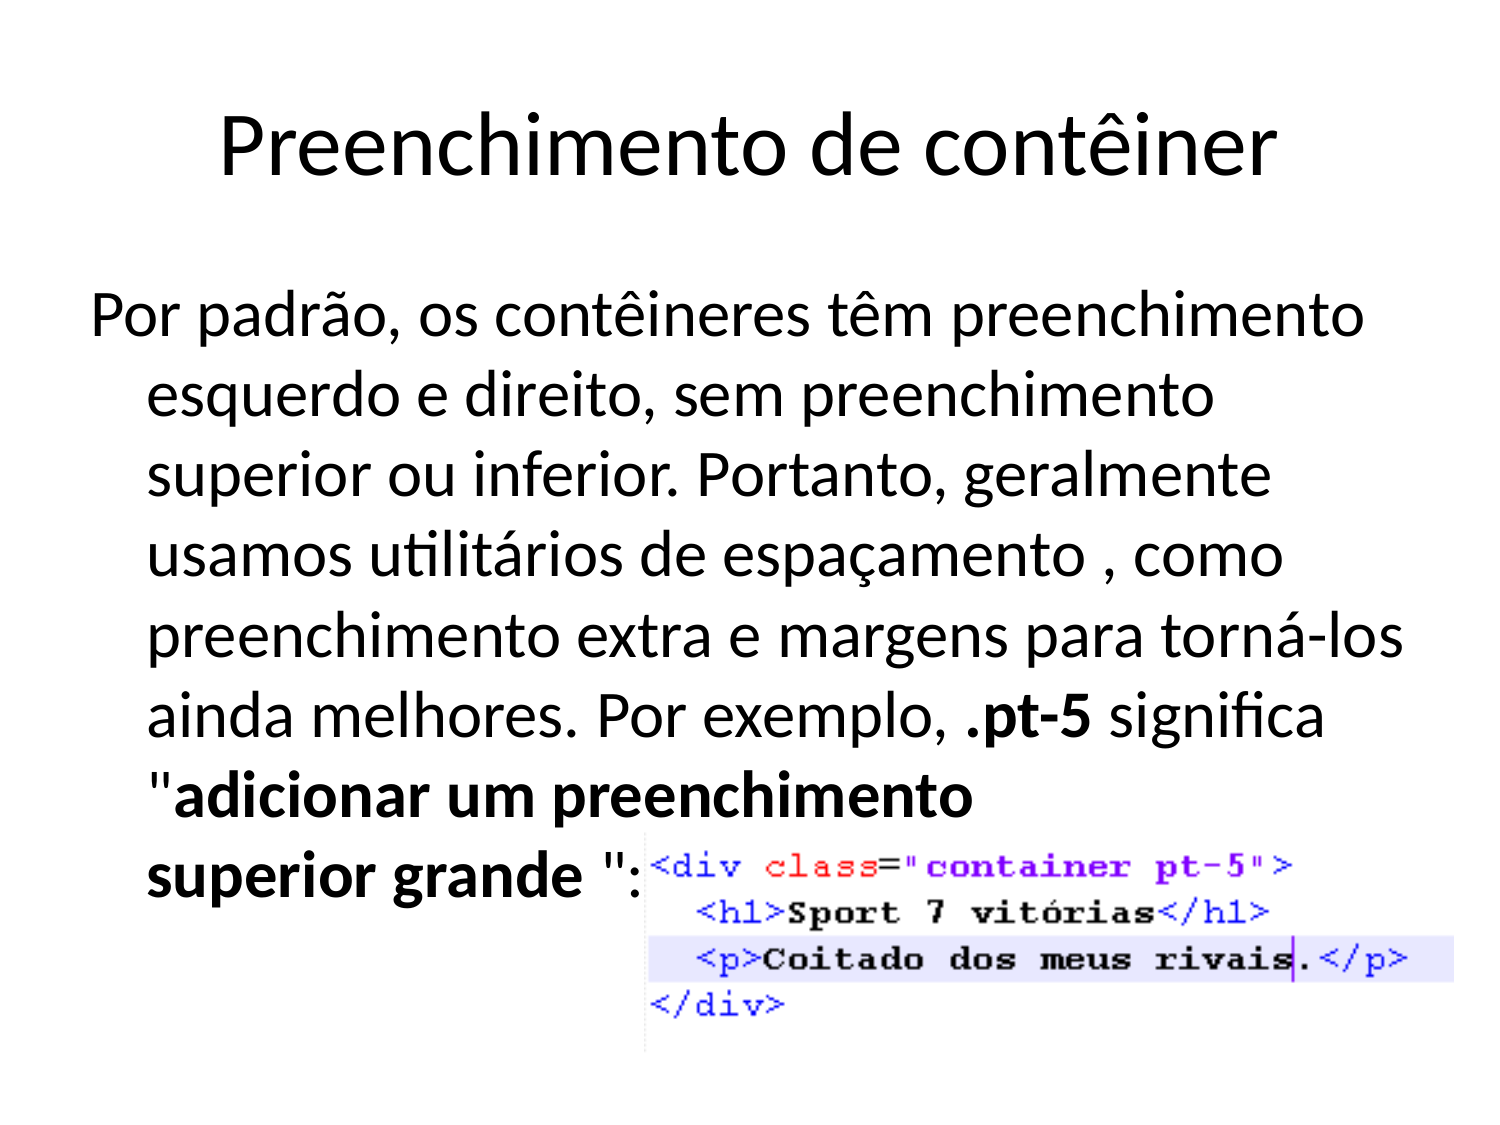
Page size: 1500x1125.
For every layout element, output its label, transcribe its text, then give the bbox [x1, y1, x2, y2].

list Por padrão, os contêineres têm preenchimento esquerdo e direito, sem preenchimento superior ou inferior. Portanto, geralmente usamos utilitários de espaçamento , como preenchimento extra e margens para torná-los ainda melhores. Por exemplo, .pt-5 significa "adicionar um preenchimento superior grande ": [75, 262, 1425, 1005]
title Preenchimento de contêiner [75, 45, 1425, 233]
picture [644, 831, 1454, 1055]
